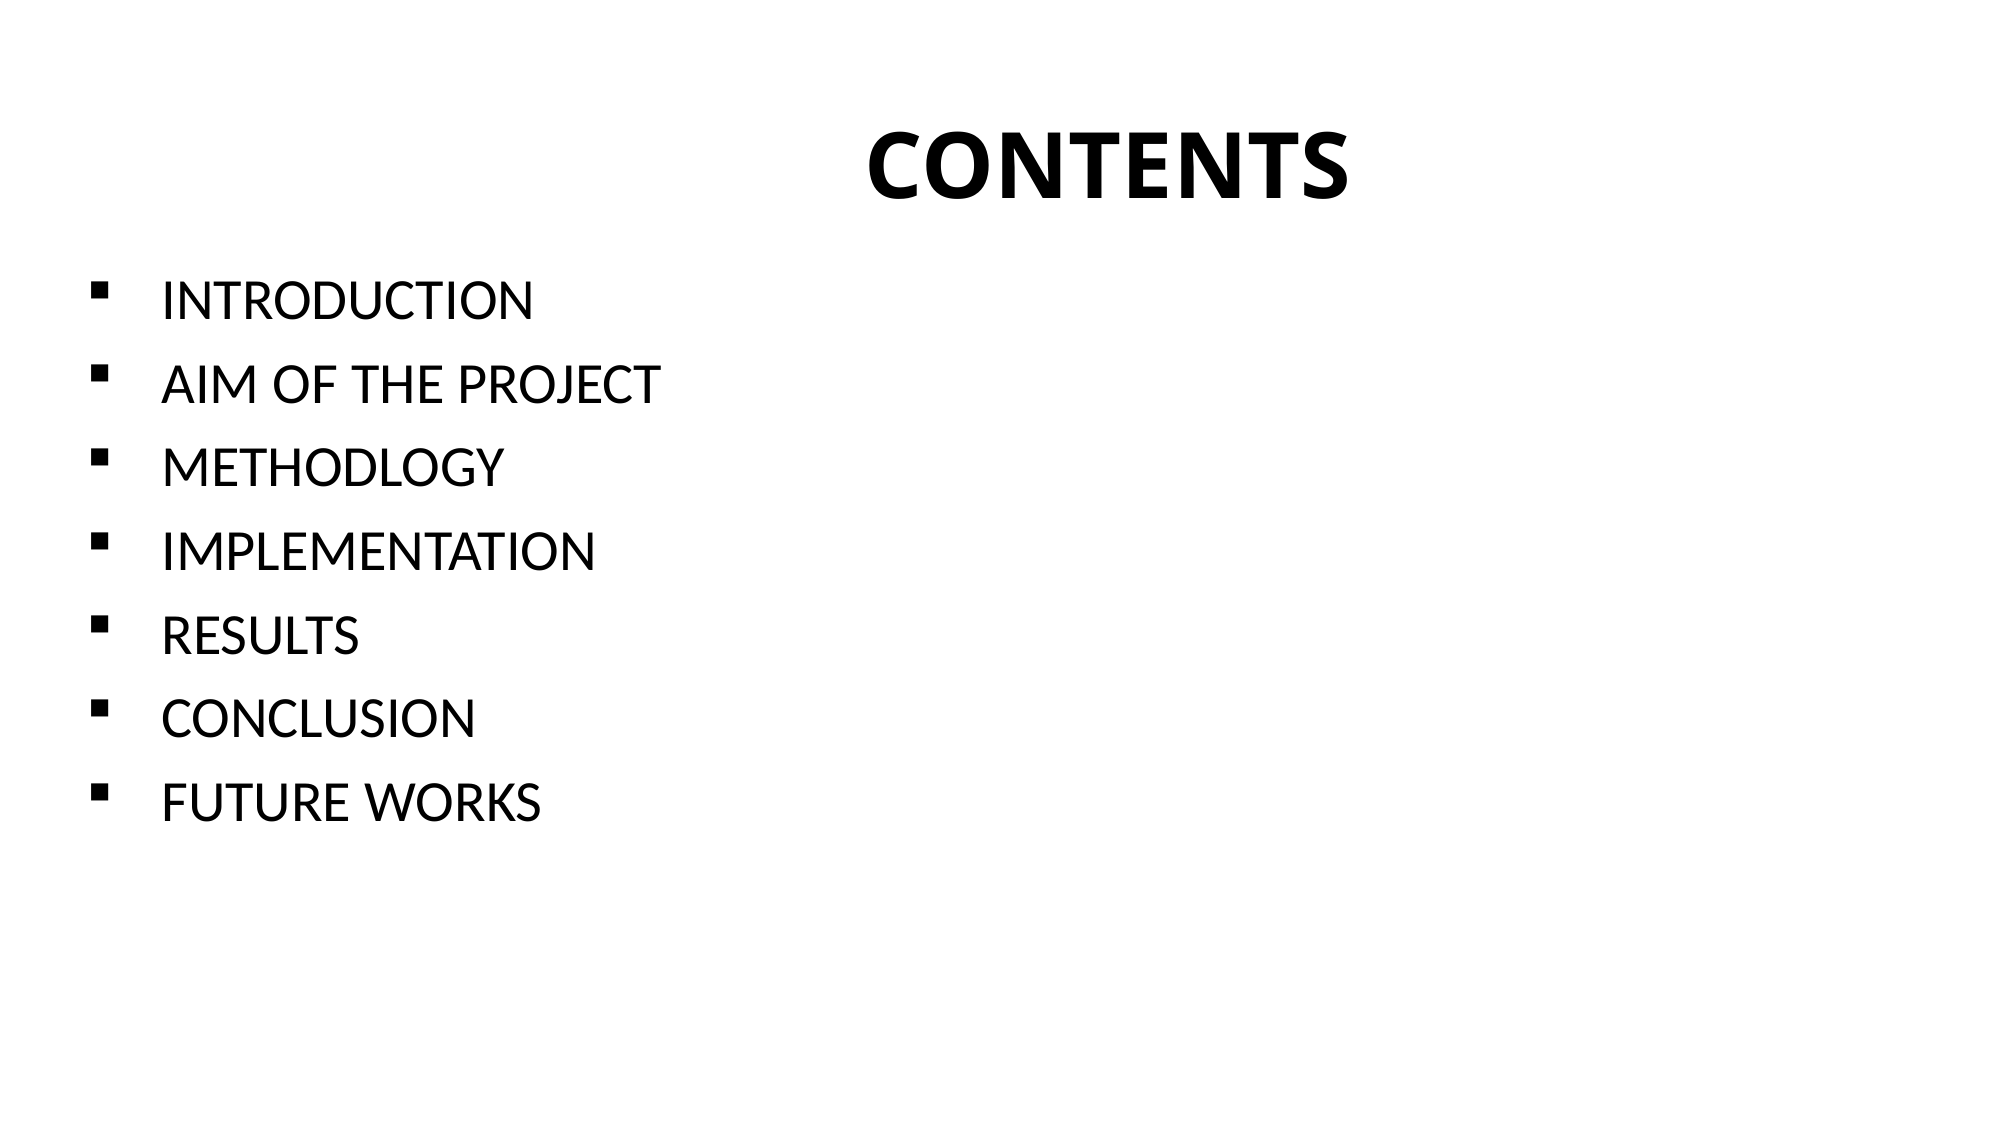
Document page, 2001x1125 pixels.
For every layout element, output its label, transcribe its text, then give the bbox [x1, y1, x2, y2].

title CONTENTS [137, 59, 1863, 261]
list INTRODUCTION AIM OF THE PROJECT METHODLOGY IMPLEMENTATION RESULTS CONCLUSION FUTURE WORKS [71, 261, 1863, 1014]
